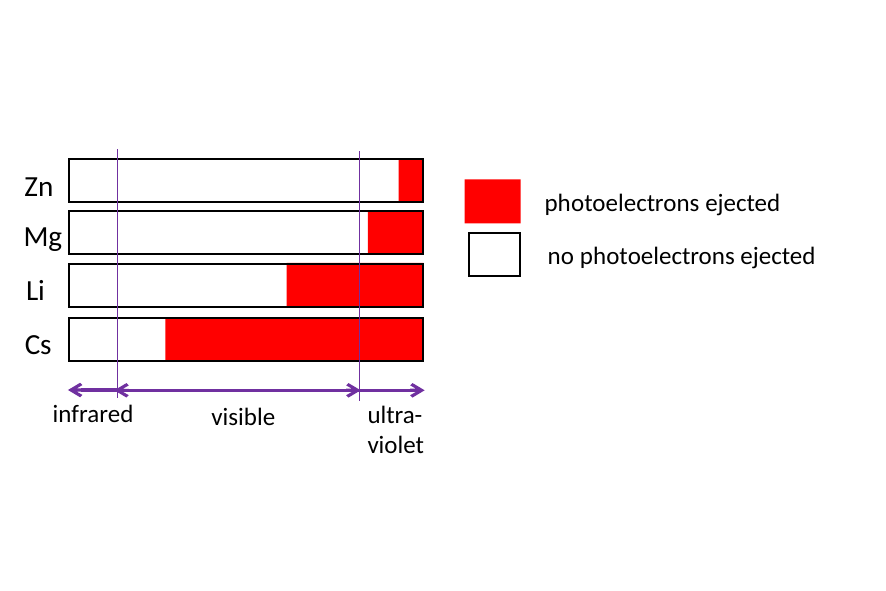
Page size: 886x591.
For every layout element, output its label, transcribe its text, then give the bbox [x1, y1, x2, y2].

text_box [360, 317, 424, 362]
text_box [360, 210, 424, 255]
text_box [68, 317, 117, 362]
text_box [68, 158, 117, 203]
text_box Mg [8, 209, 78, 260]
text_box [118, 158, 359, 203]
text_box [360, 263, 424, 308]
text_box [468, 232, 521, 277]
text_box [68, 263, 117, 308]
text_box ultra- violet [352, 391, 440, 467]
text_box infrared [38, 390, 149, 436]
text_box Li [11, 263, 61, 314]
text_box Zn [9, 159, 69, 209]
text_box [464, 178, 522, 224]
text_box [78, 210, 117, 255]
text_box no photoelectrons ejected [532, 232, 832, 277]
text_box Cs [10, 317, 67, 368]
text_box [118, 317, 359, 362]
text_box [118, 210, 359, 255]
text_box photoelectrons ejected [529, 179, 796, 224]
text_box [360, 158, 424, 203]
text_box visible [196, 393, 291, 438]
text_box [118, 263, 359, 308]
